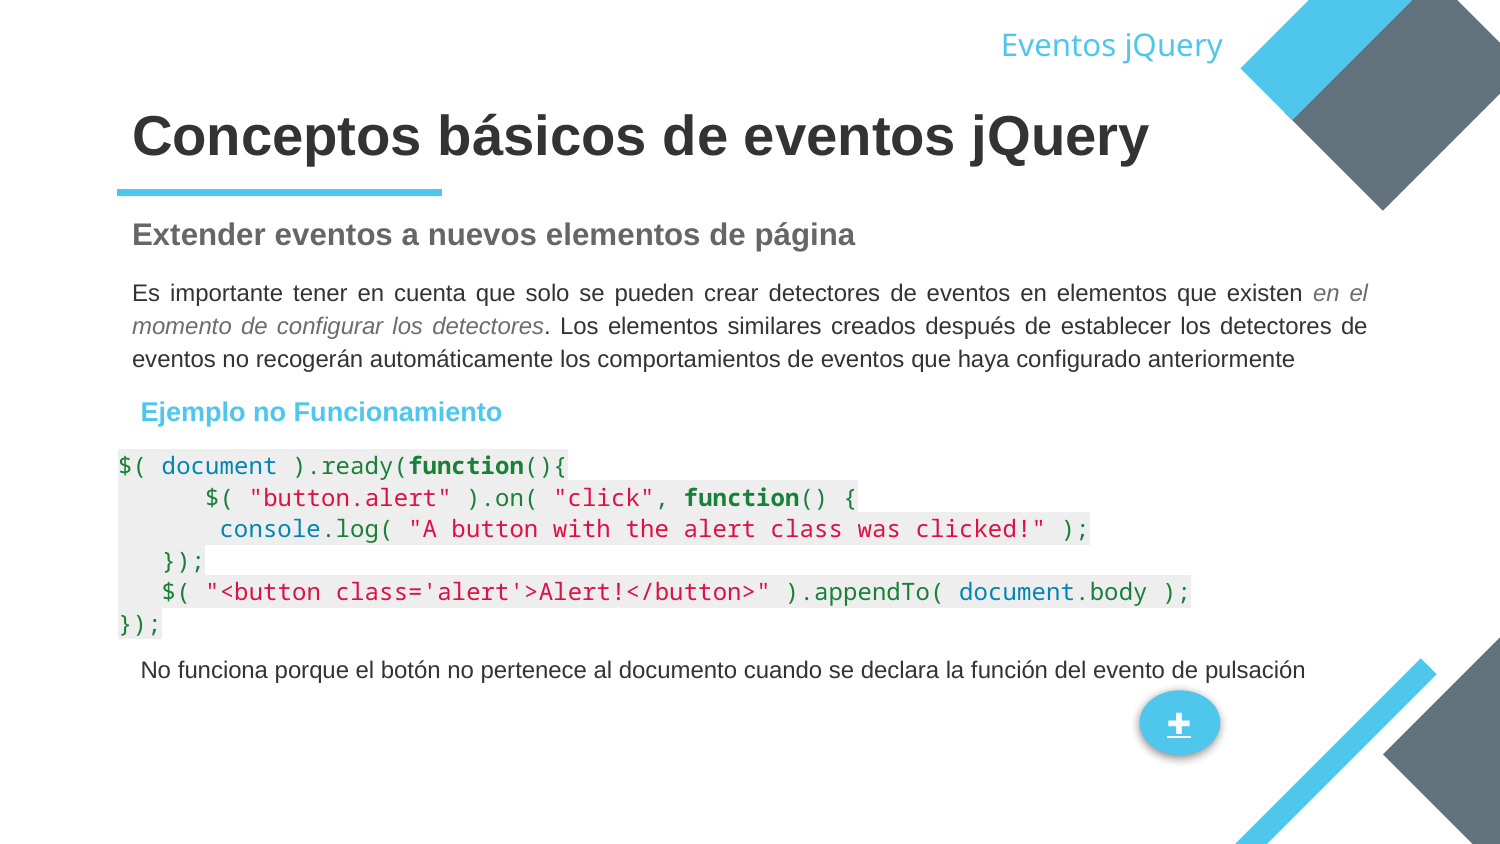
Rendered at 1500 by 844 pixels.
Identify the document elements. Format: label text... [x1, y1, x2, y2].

subtitle Extender eventos a nuevos elementos de página Es importante tener en cuenta que solo se pueden crear detectores de eventos en elementos que existen en el momento de configurar los detectores. Los elementos similares creados después de establecer los detectores de eventos no recogerán automáticamente los comportamientos de eventos que haya configurado anteriormente [116, 199, 1383, 380]
title Conceptos básicos de eventos jQuery [116, 88, 1383, 177]
text_box Eventos jQuery [865, 10, 1239, 79]
text_box ✚ [1140, 691, 1220, 755]
subtitle No funciona porque el botón no pertenece al documento cuando se declara la función del evento de pulsación [125, 635, 1392, 724]
text_box $( document ).ready(function(){ $( "button.alert" ).on( "click", function() { console.log( "A button with the alert class was clicked!" ); }); $( "<button class='alert'>Alert!</button>" ).appendTo( document.body ); }); [90, 432, 1455, 653]
subtitle Ejemplo no Funcionamiento [125, 379, 1392, 432]
